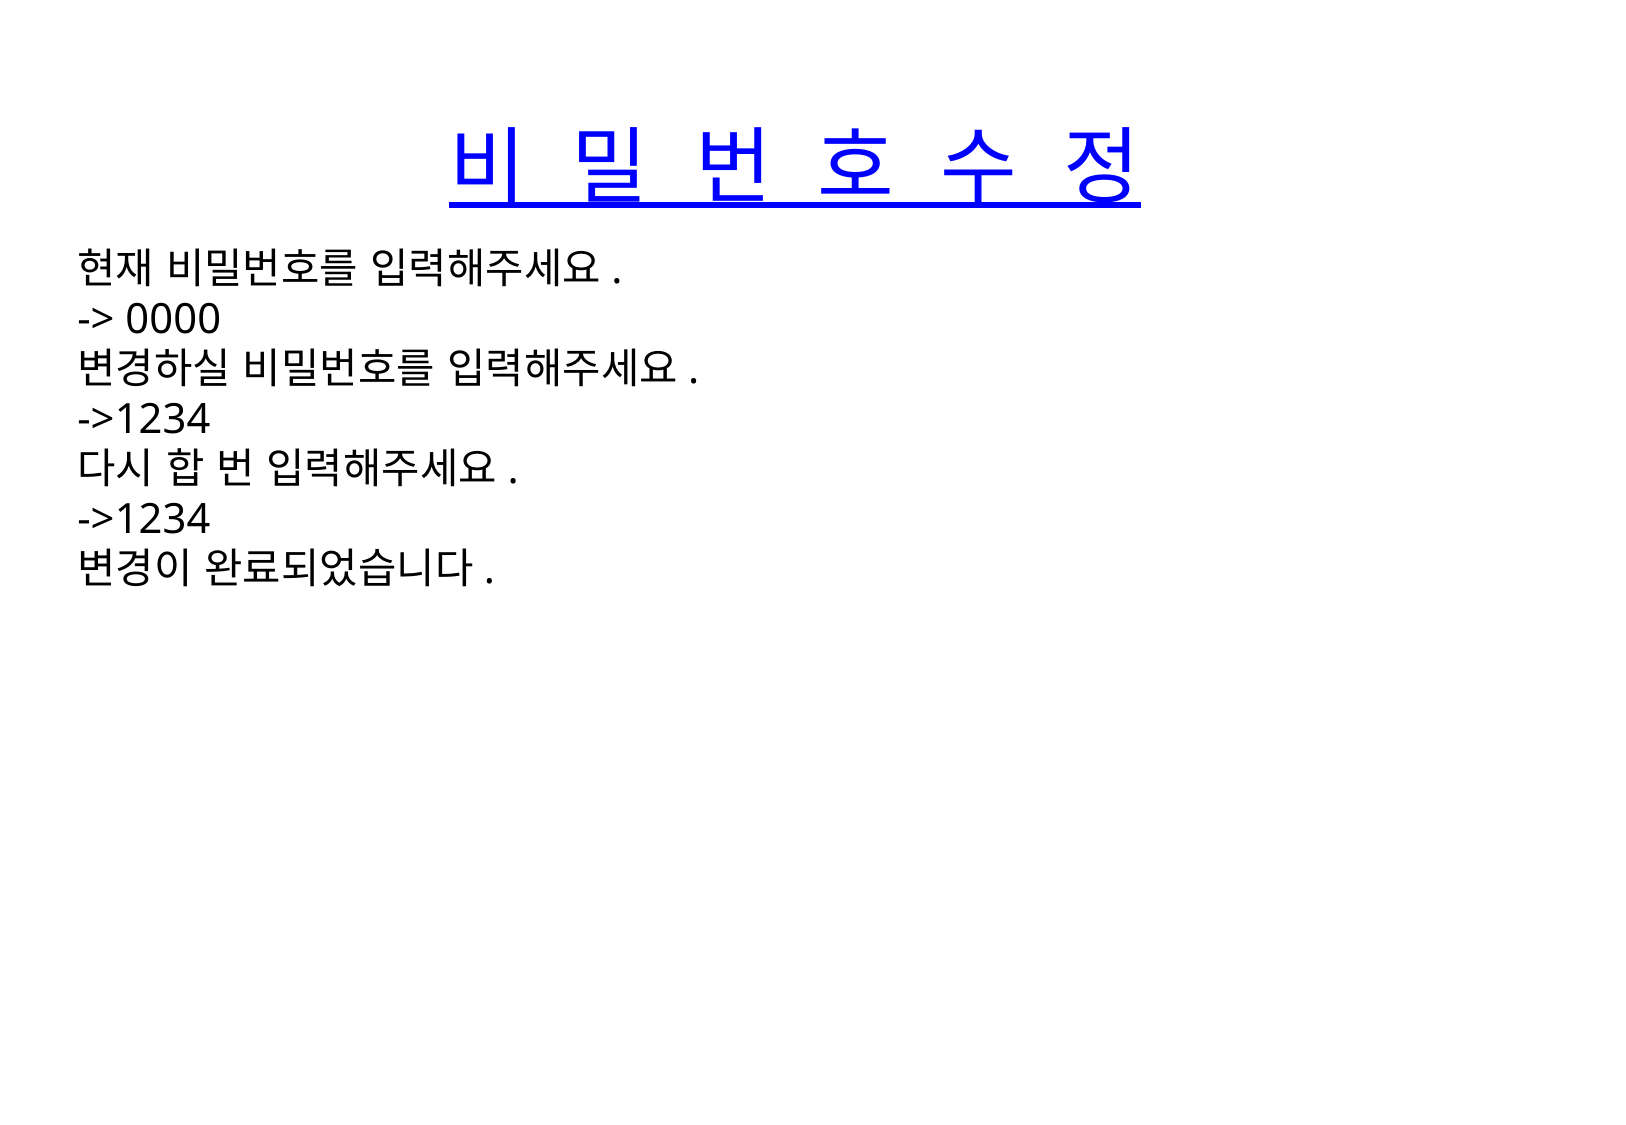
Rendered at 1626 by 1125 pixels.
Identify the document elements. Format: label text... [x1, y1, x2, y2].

text_box 비 밀 번 호 수 정 [109, 105, 1481, 234]
text_box 현재 비밀번호를 입력해주세요. -> 0000 변경하실 비밀번호를 입력해주세요. ->1234 다시 합 번 입력해주세요. ->1234 변경이 완료되었습니다. [62, 234, 1493, 750]
